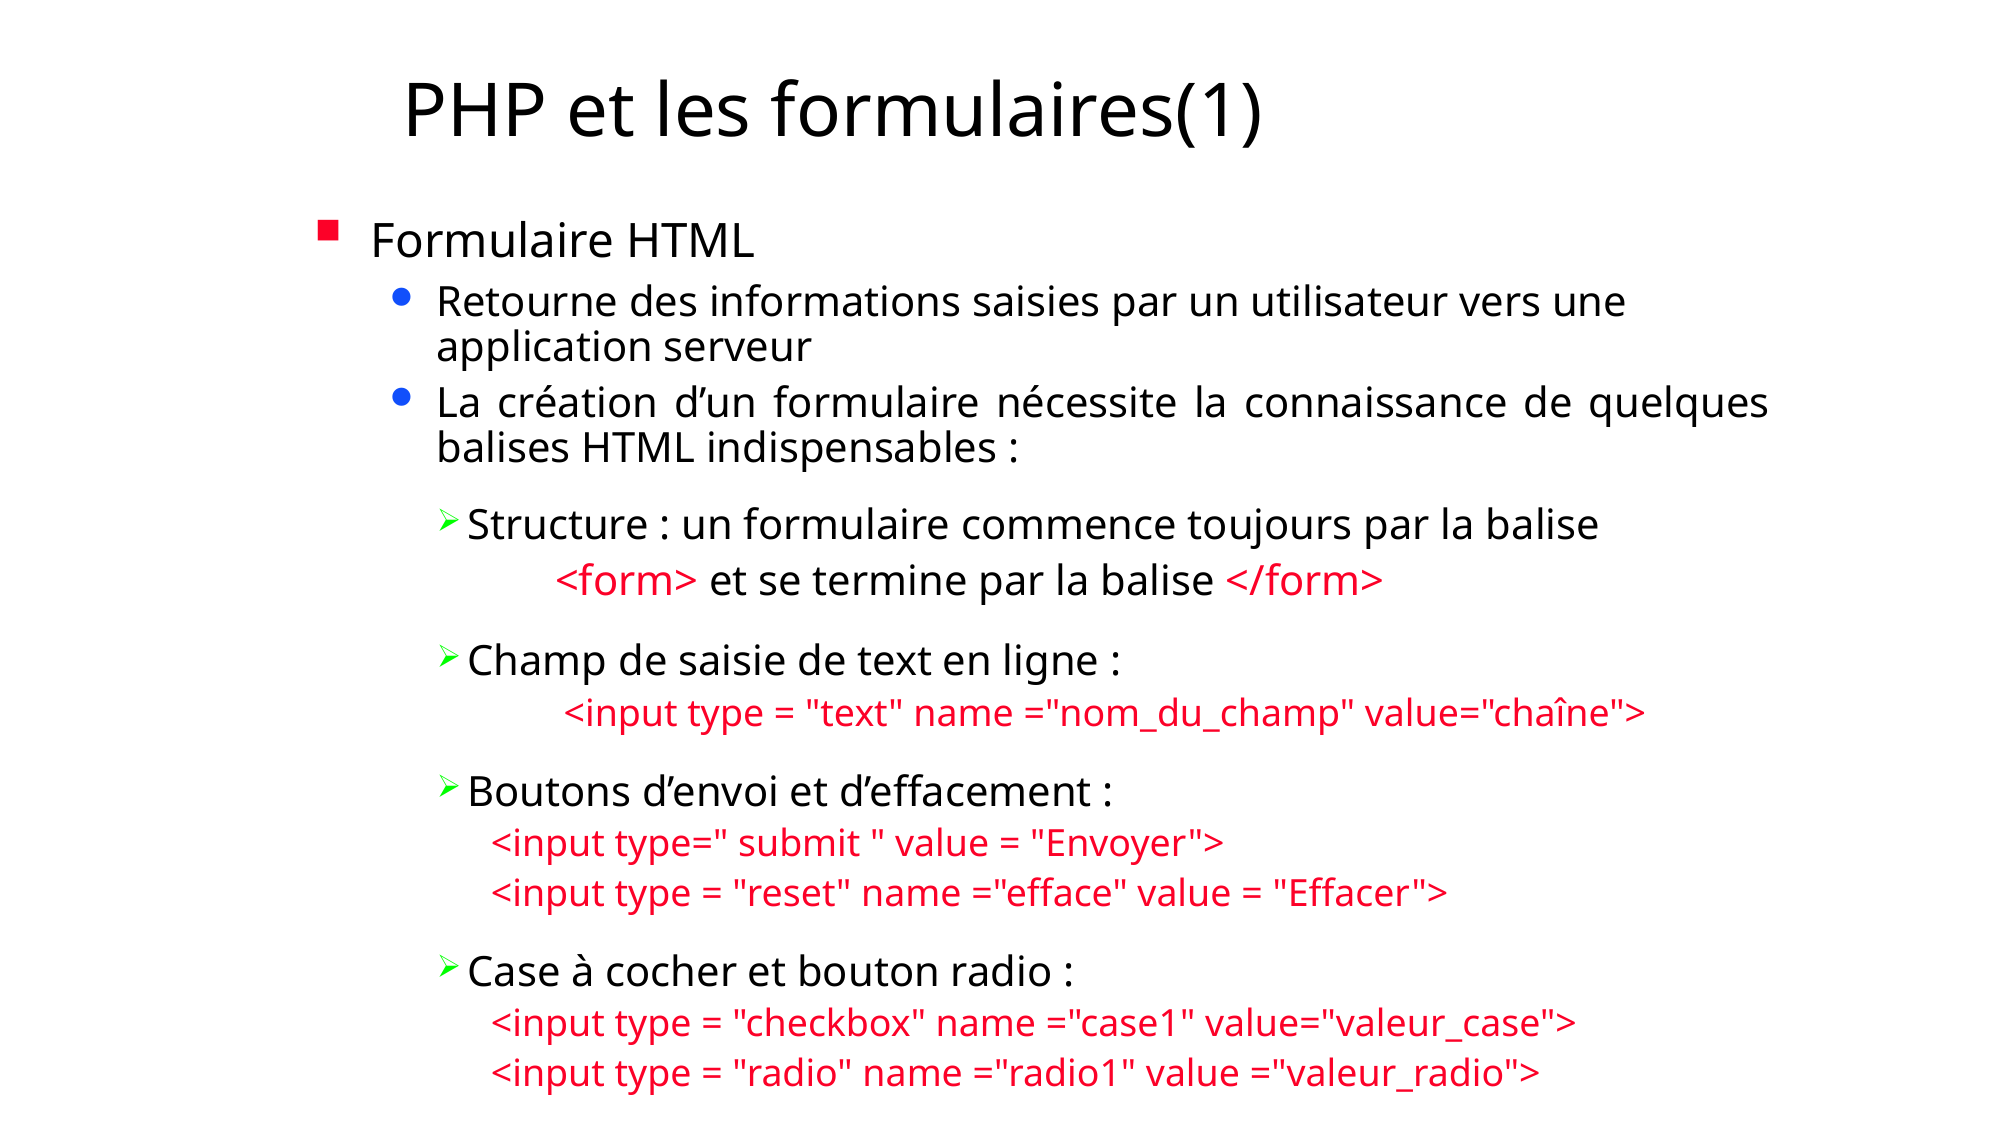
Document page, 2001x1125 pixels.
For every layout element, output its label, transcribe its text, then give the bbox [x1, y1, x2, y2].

list Formulaire HTML Retourne des informations saisies par un utilisateur vers une application serveur La création d’un formulaire nécessite la connaissance de quelques balises HTML indispensables : Structure : un formulaire commence toujours par la balise <form> et se termine par la balise </form> Champ de saisie de text en ligne : <input type = "text" name ="nom_du_champ" value="chaîne"> Boutons d’envoi et d’effacement : <input type=" submit " value = "Envoyer"> <input type = "reset" name ="efface" value = "Effacer"> Case à cocher et bouton radio : <input type = "checkbox" name ="case1" value="valeur_case"> <input type = "radio" name ="radio1" value ="valeur_radio"> [299, 200, 1786, 1125]
title PHP et les formulaires(1) [387, 24, 1772, 200]
